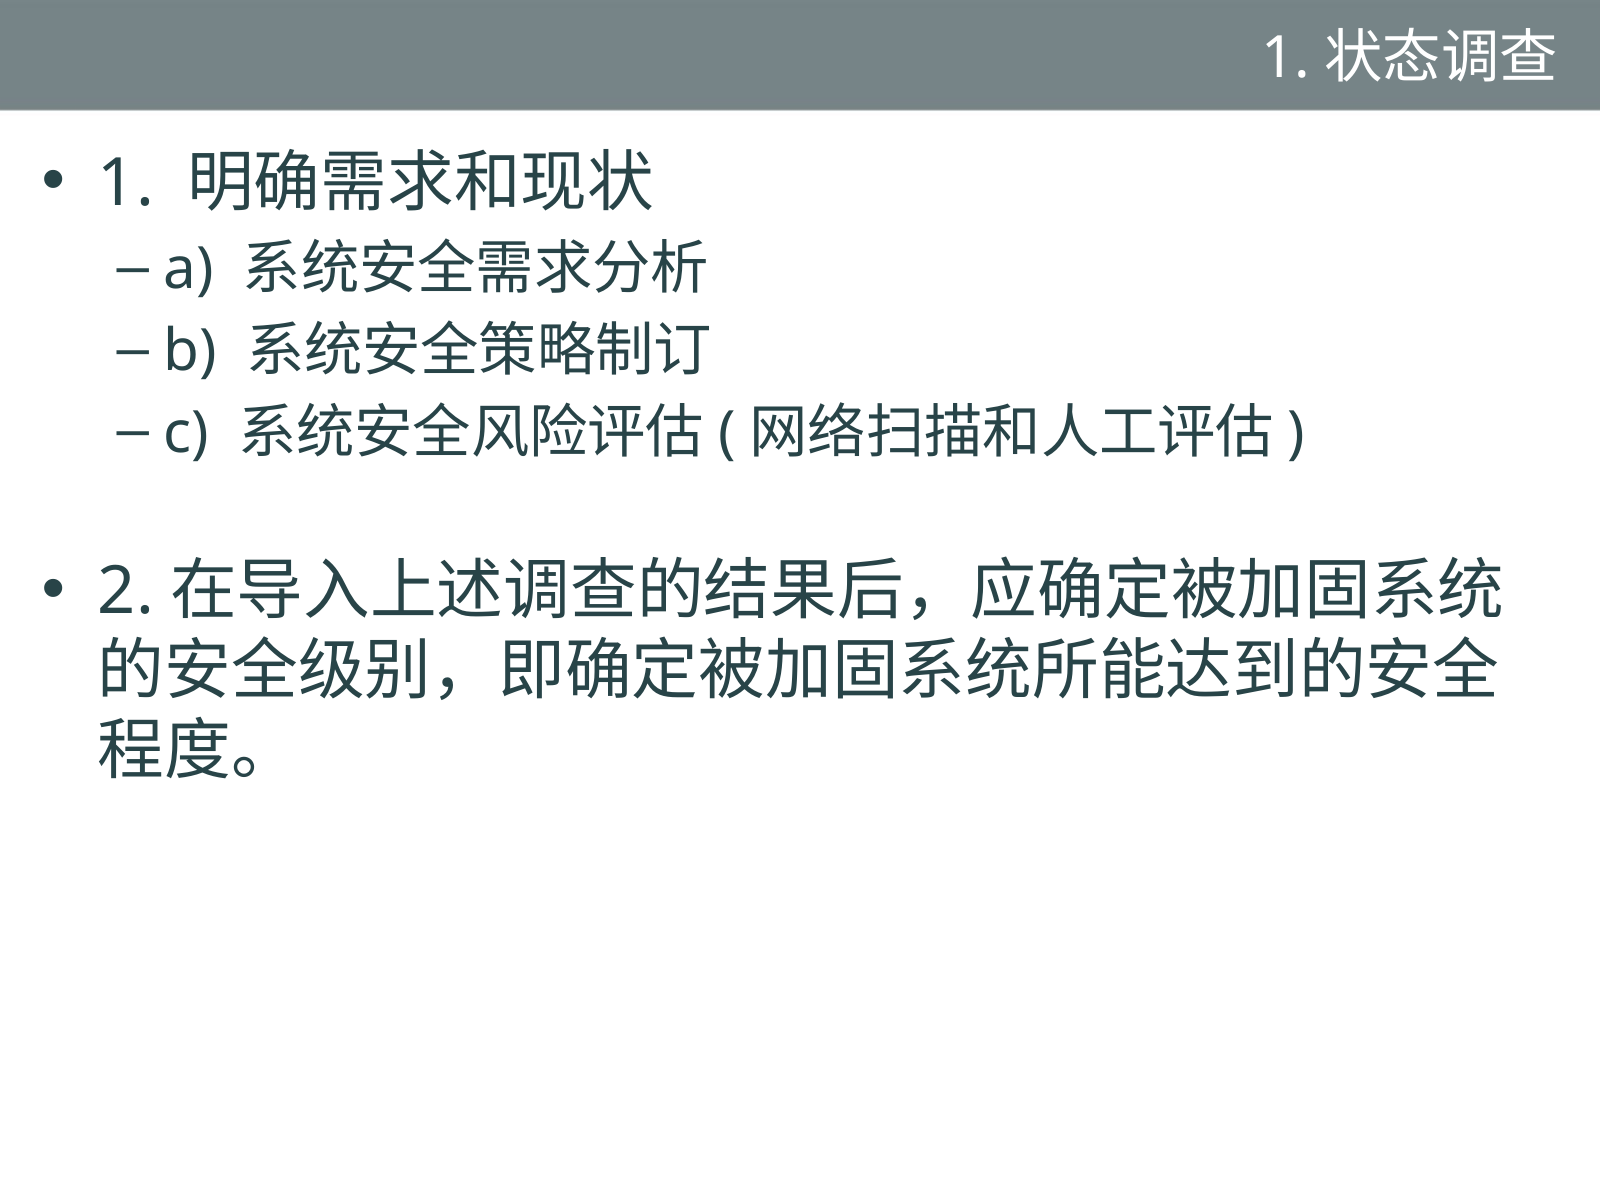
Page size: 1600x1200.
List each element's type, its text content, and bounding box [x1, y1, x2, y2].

list 1. 明确需求和现状 a) 系统安全需求分析 b) 系统安全策略制订 c) 系统安全风险评估(网络扫描和人工评估) 2.在导入上述调查的结果后，应确定被加固系统的安全级别，即确定被加固系统所能达到的安全程度。 [26, 131, 1574, 1175]
picture [0, 0, 1600, 1200]
title 1.状态调查 [319, 0, 1574, 109]
